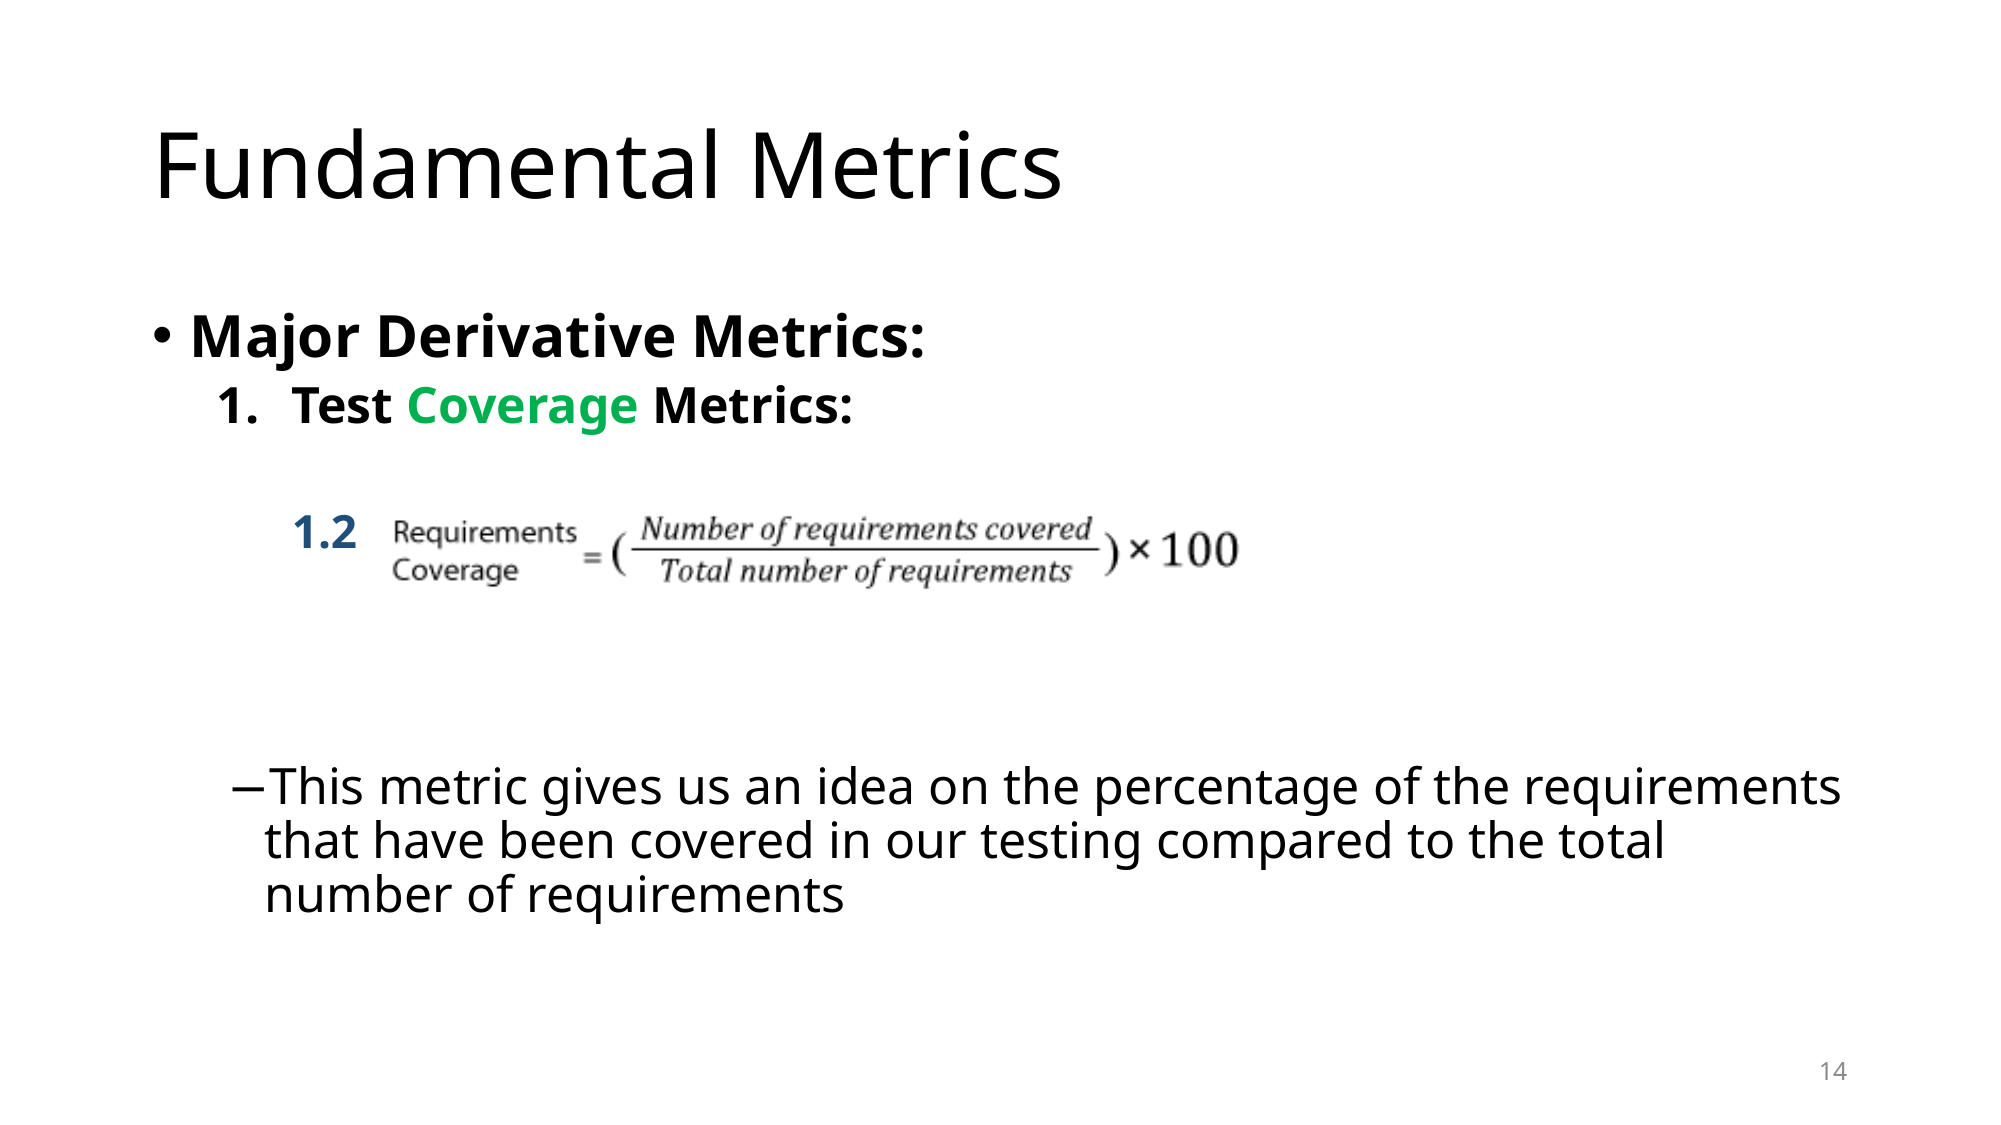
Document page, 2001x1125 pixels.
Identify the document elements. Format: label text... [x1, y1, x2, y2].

slide_number 14 [1412, 1042, 1863, 1103]
title Fundamental Metrics [137, 59, 1863, 278]
picture [383, 451, 1246, 653]
list Major Derivative Metrics: Test Coverage Metrics: 1.2 This metric gives us an idea on the percentage of the requirements that have been covered in our testing compared to the total number of requirements [137, 299, 1863, 1014]
